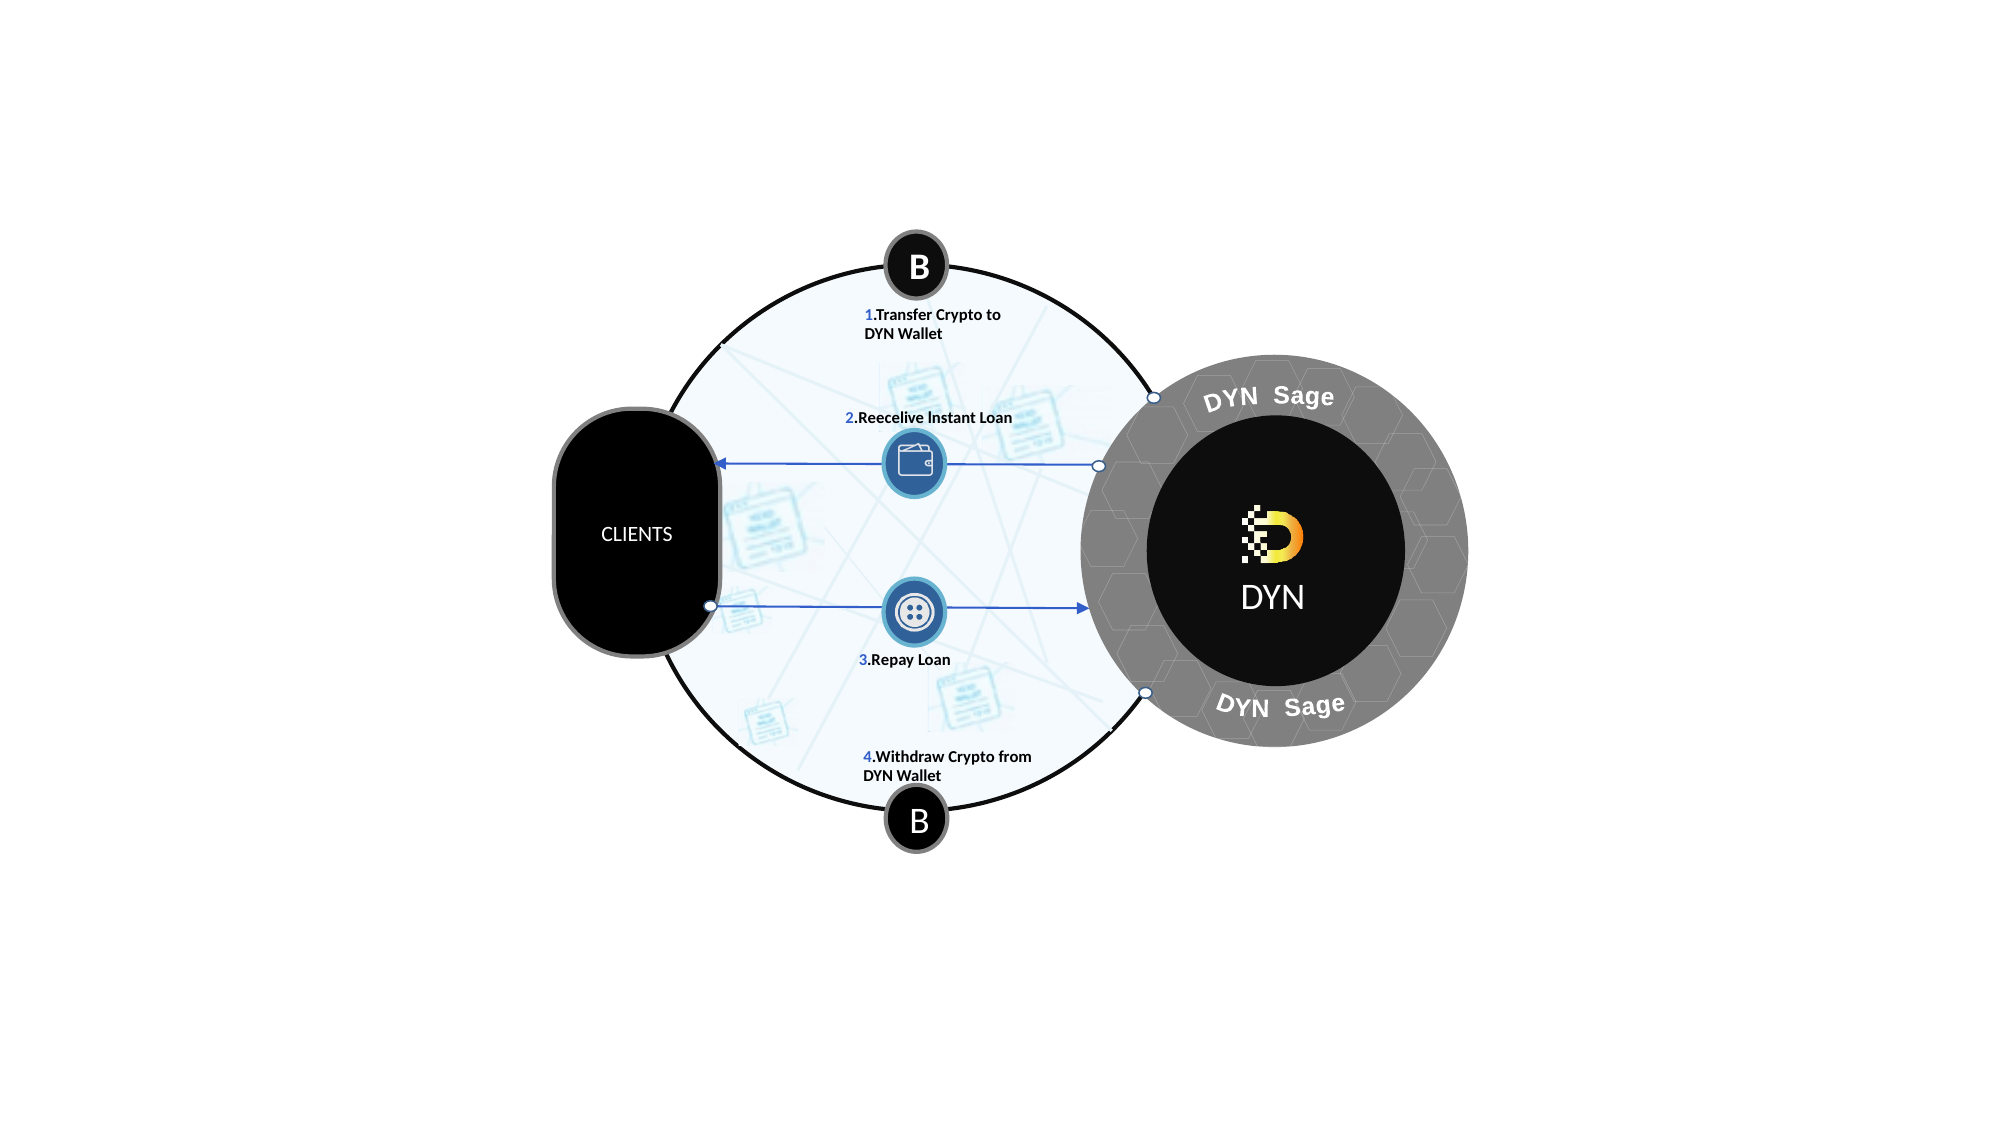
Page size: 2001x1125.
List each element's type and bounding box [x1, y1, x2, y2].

text_box [553, 231, 1469, 853]
